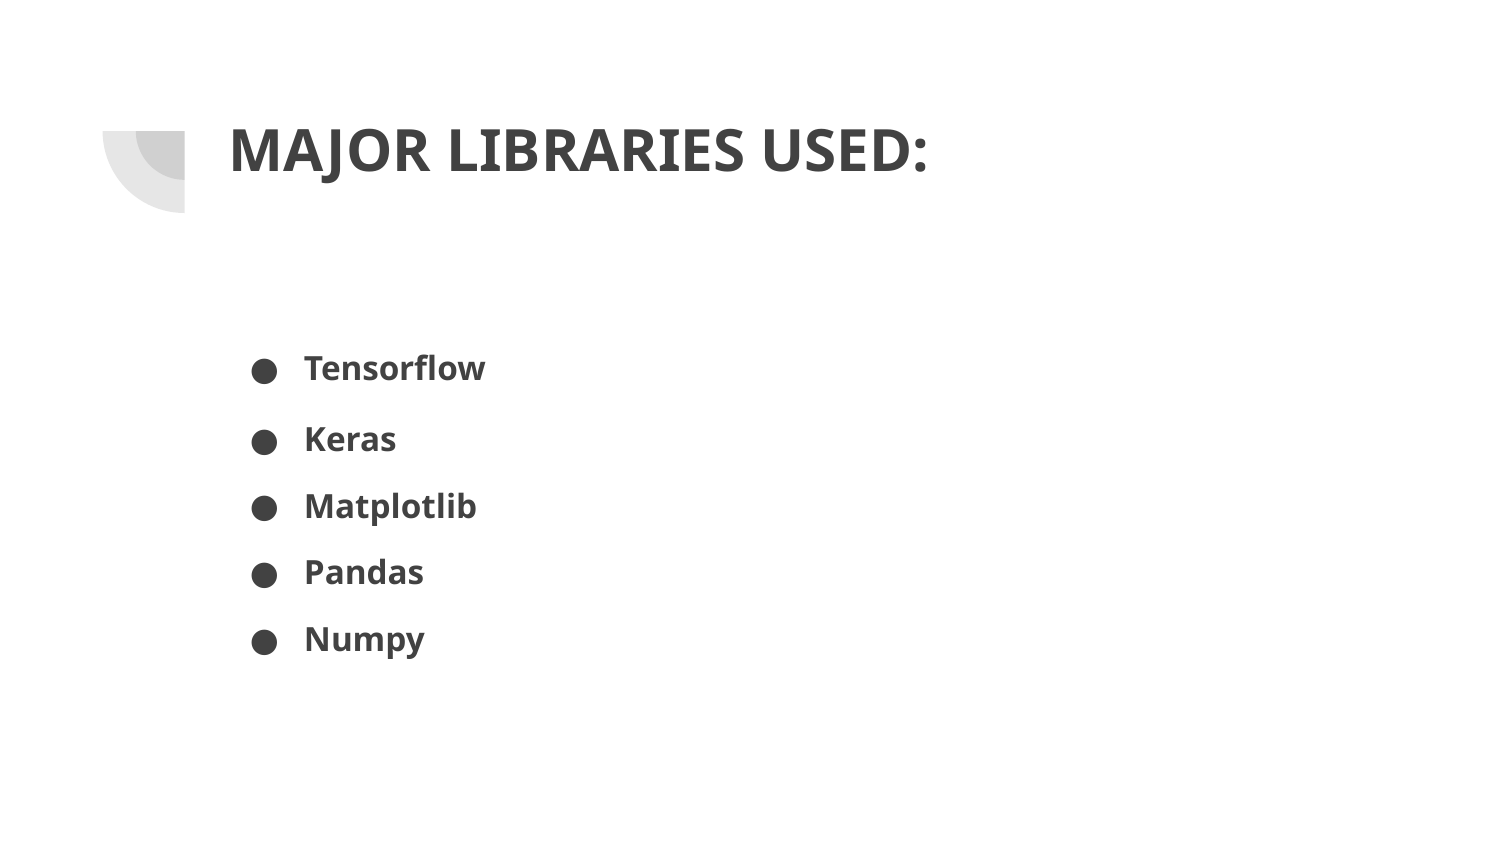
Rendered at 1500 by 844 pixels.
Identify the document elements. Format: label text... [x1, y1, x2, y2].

title MAJOR LIBRARIES USED: [213, 98, 1368, 263]
list Tensorflow Keras Matplotlib Pandas Numpy [213, 326, 1368, 744]
